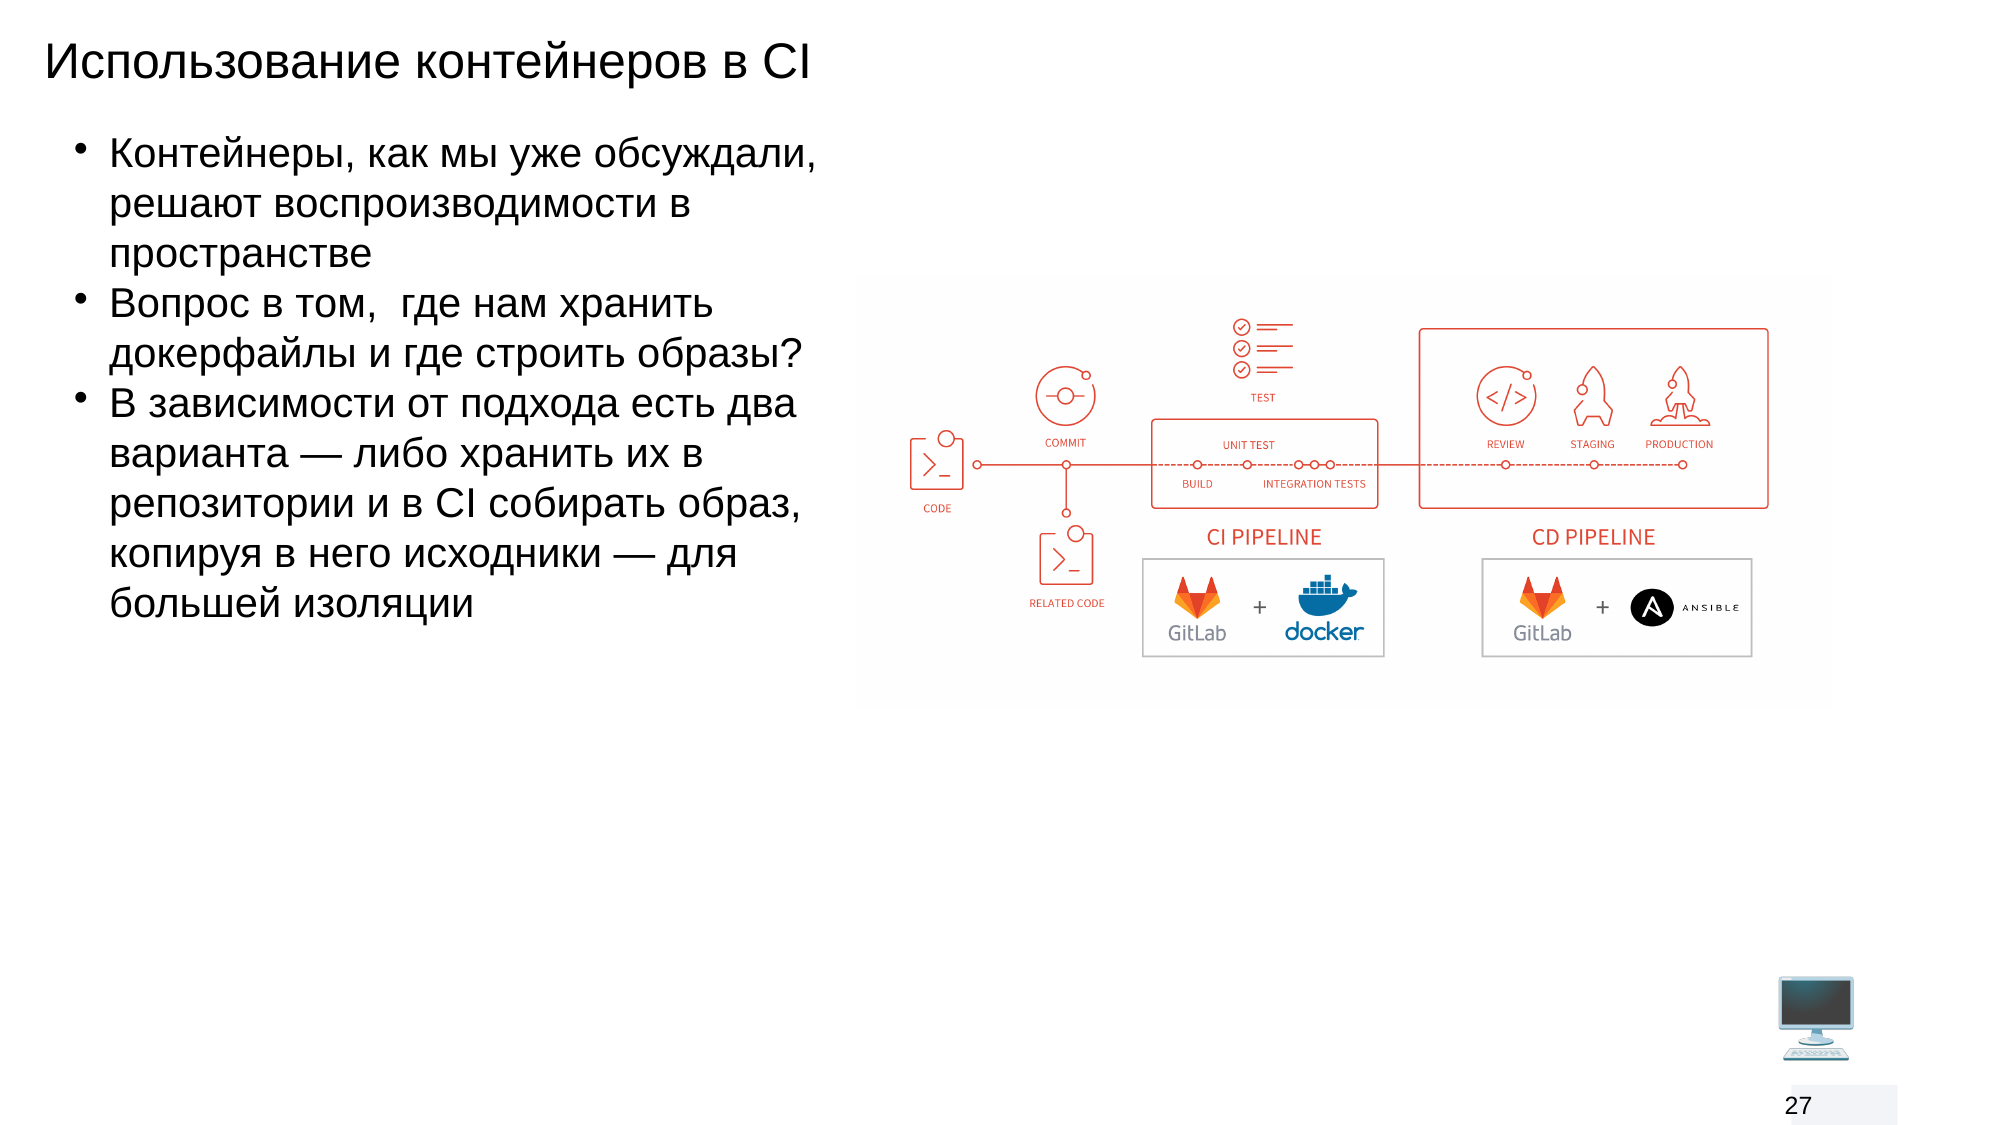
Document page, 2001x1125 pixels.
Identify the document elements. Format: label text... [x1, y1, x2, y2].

picture [856, 274, 1831, 709]
text_box <number> [1769, 1082, 1914, 1125]
picture [1771, 974, 1861, 1063]
text_box Контейнеры, как мы уже обсуждали, решают воспроизводимости в пространстве Вопрос в том, где нам хранить докерфайлы и где строить образы? В зависимости от подхода есть два варианта — либо хранить их в репозитории и в CI собирать образ, копируя в него исходники — для большей изоляции [58, 118, 851, 691]
text_box Использование контейнеров в CI [29, 21, 1595, 92]
